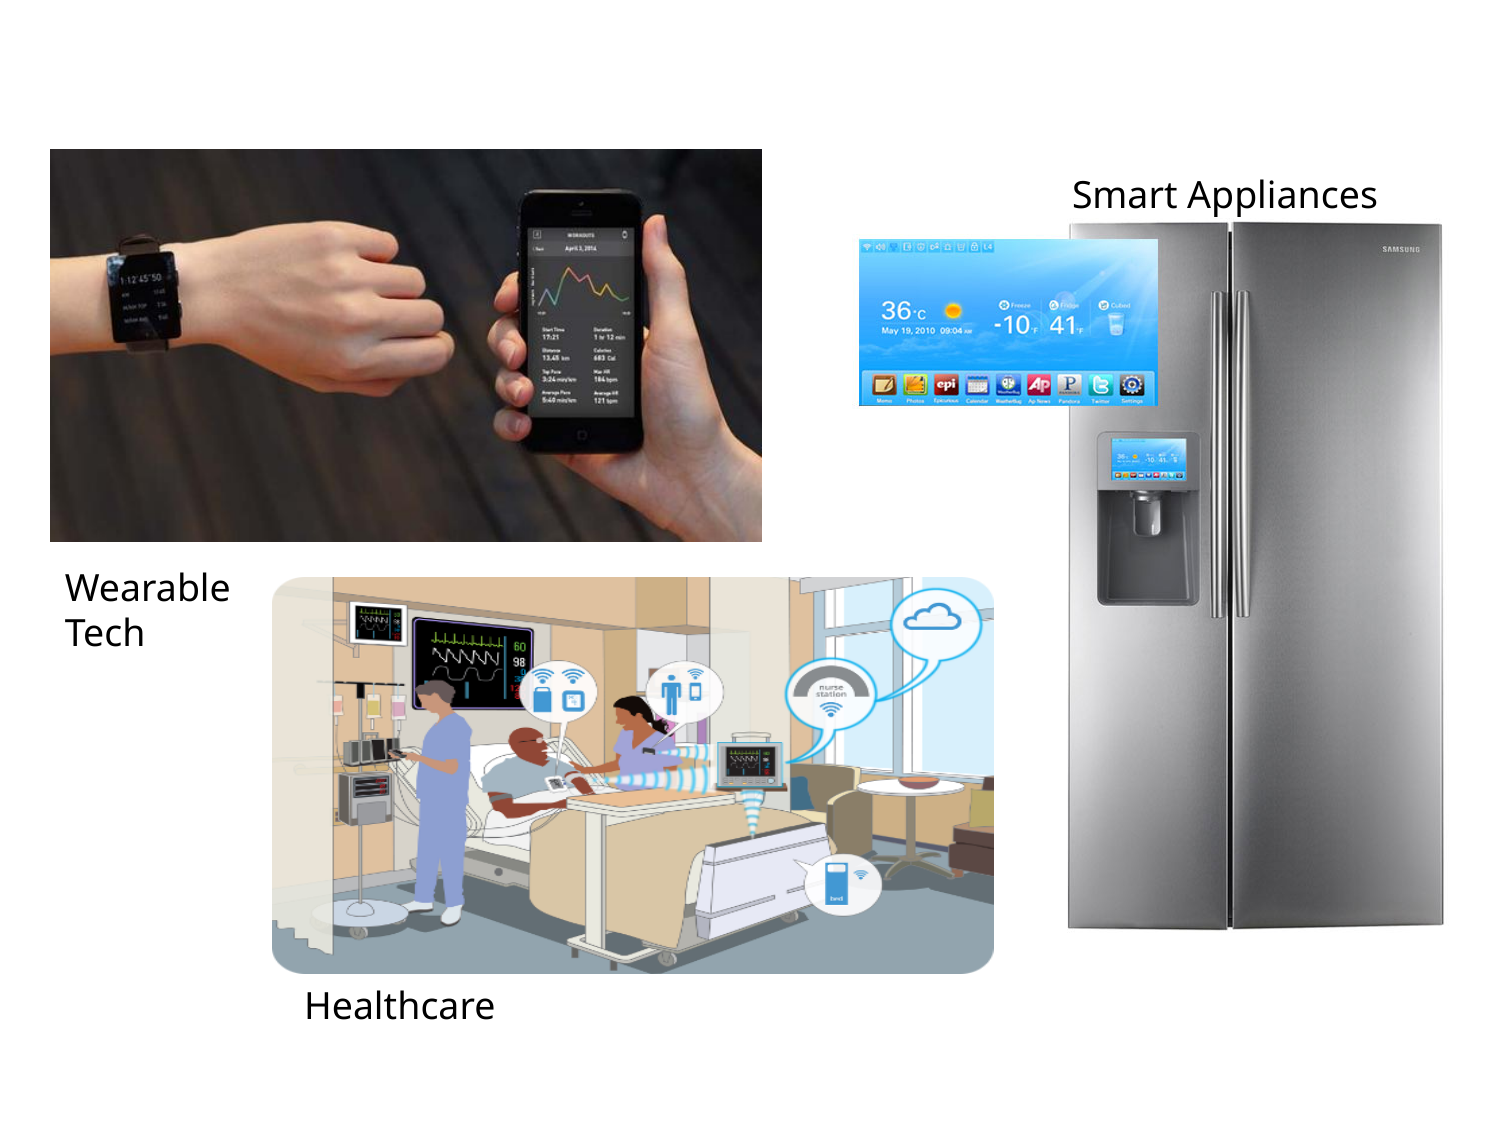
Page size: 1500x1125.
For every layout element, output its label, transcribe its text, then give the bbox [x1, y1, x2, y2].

picture [49, 149, 762, 542]
text_box Wearable Tech [49, 556, 252, 662]
text_box Healthcare [289, 982, 522, 1035]
picture [272, 217, 1449, 975]
text_box Smart Appliances [1057, 163, 1414, 216]
